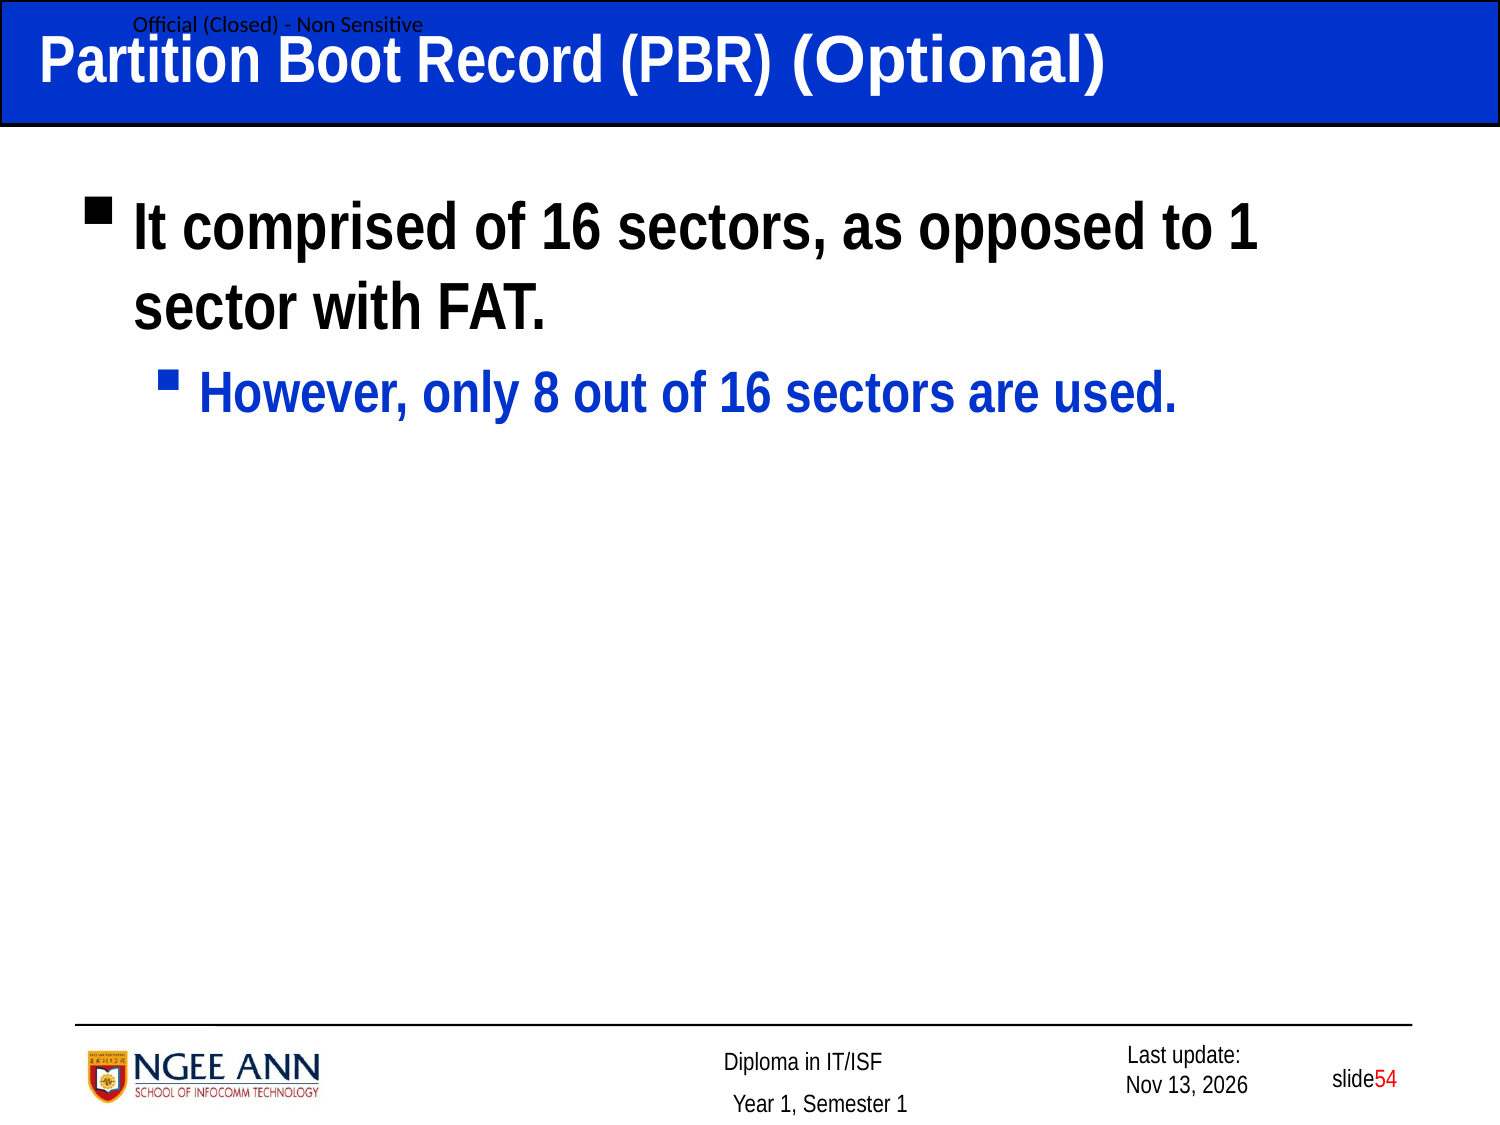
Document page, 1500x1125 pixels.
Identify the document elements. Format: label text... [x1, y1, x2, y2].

list It comprised of 16 sectors, as opposed to 1 sector with FAT. However, only 8 out of 16 sectors are used. [62, 174, 1401, 1026]
picture [62, 1028, 344, 1125]
slide_number slide54 [1099, 1037, 1413, 1101]
title Partition Boot Record (PBR) (Optional) [23, 0, 1500, 115]
